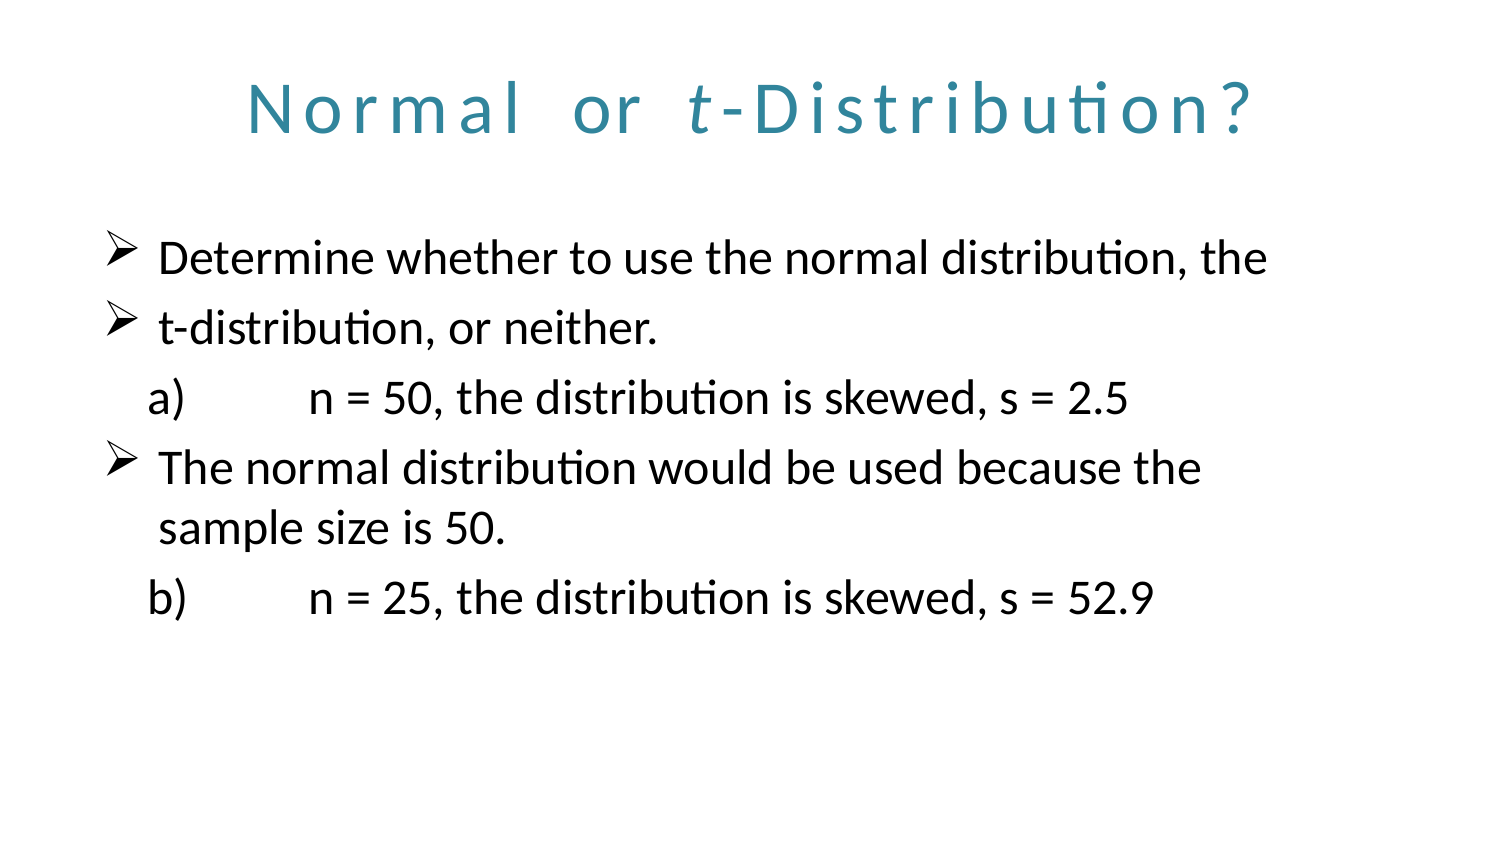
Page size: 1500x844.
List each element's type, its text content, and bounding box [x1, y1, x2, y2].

title Normal or t-Distribution? [75, 33, 1425, 175]
list Determine whether to use the normal distribution, the t-distribution, or neither. a) n = 50, the distribution is skewed, s = 2.5 The normal distribution would be used because the sample size is 50. b) n = 25, the distribution is skewed, s = 52.9 [87, 146, 1438, 704]
